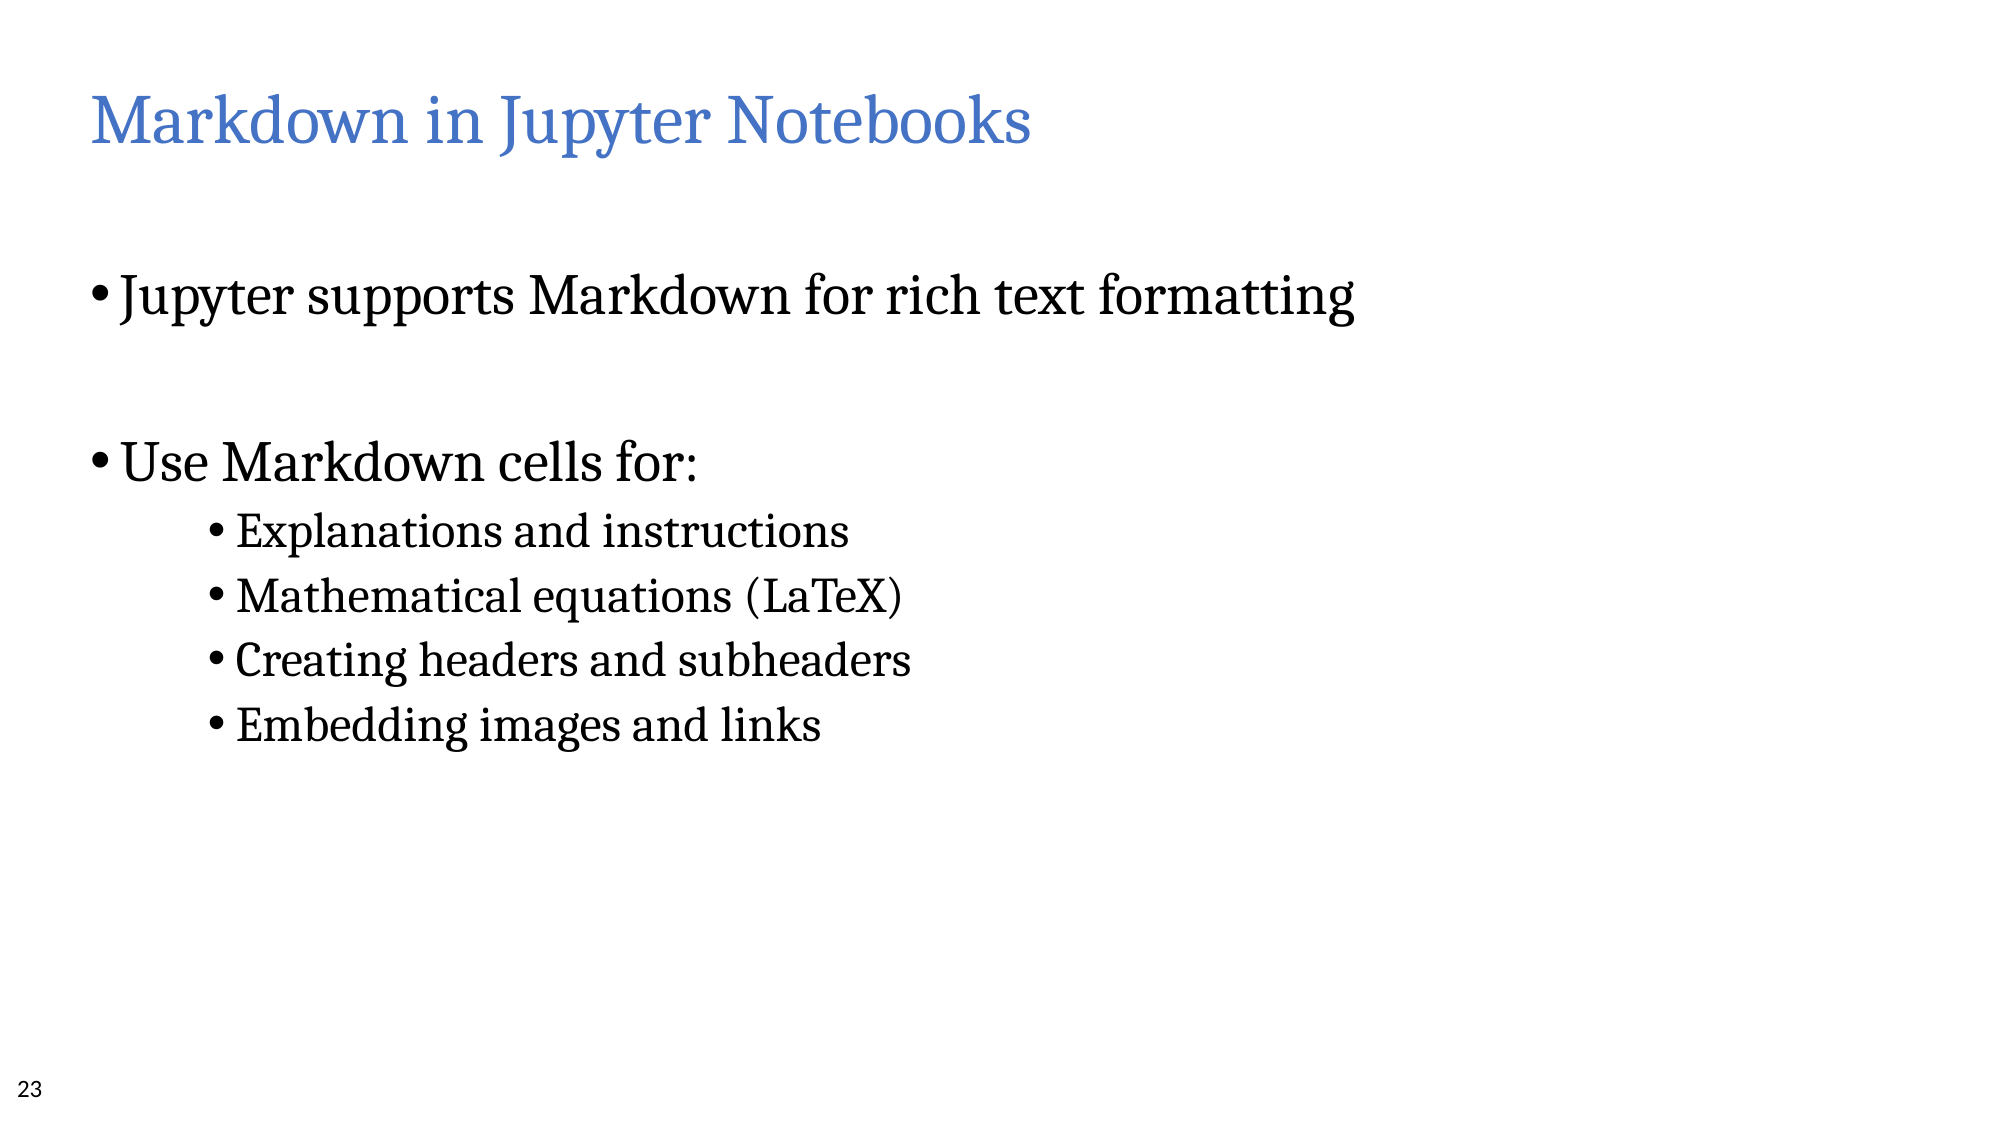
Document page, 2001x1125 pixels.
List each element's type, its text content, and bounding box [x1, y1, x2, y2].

text_box 23 [2, 1065, 58, 1110]
list Jupyter supports Markdown for rich text formatting Use Markdown cells for: Explanations and instructions Mathematical equations (LaTeX) Creating headers and subheaders Embedding images and links [75, 256, 1925, 1050]
title Markdown in Jupyter Notebooks [75, 75, 1925, 167]
